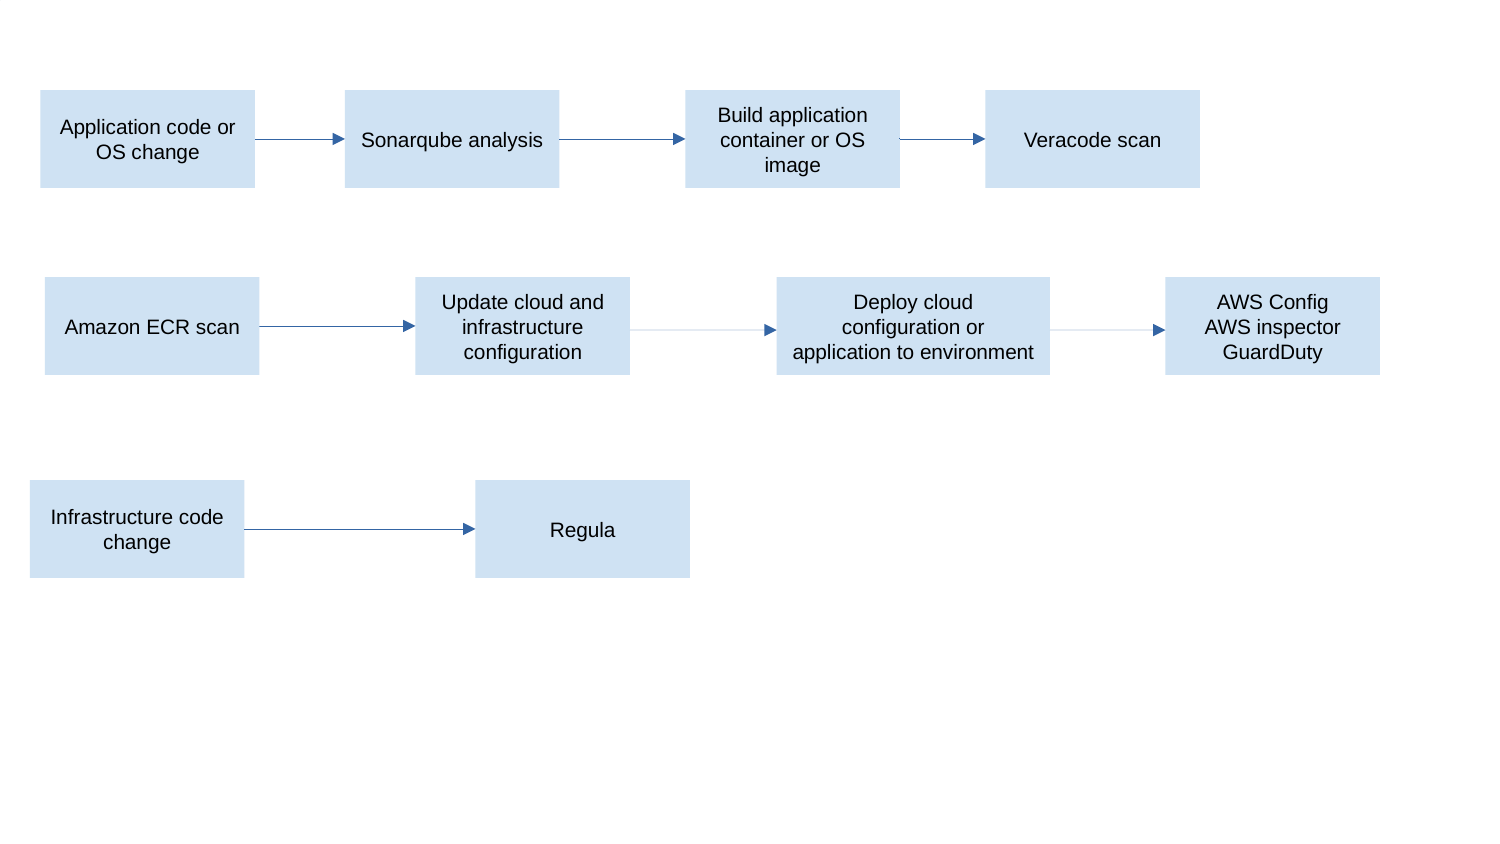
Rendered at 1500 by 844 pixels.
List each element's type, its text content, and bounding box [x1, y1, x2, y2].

text_box [1049, 323, 1166, 337]
text_box Deploy cloud configuration or application to environment [776, 277, 1050, 375]
text_box Regula [475, 480, 690, 578]
text_box Sonarqube analysis [344, 90, 560, 188]
text_box Amazon ECR scan [44, 277, 260, 375]
text_box Application code or OS change [40, 90, 255, 188]
text_box [629, 323, 777, 337]
text_box Infrastructure code change [29, 480, 245, 578]
text_box Build application container or OS image [685, 90, 900, 188]
text_box Veracode scan [985, 90, 1200, 188]
text_box Update cloud and infrastructure configuration [415, 277, 630, 375]
text_box AWS Config AWS inspector GuardDuty [1165, 277, 1380, 375]
